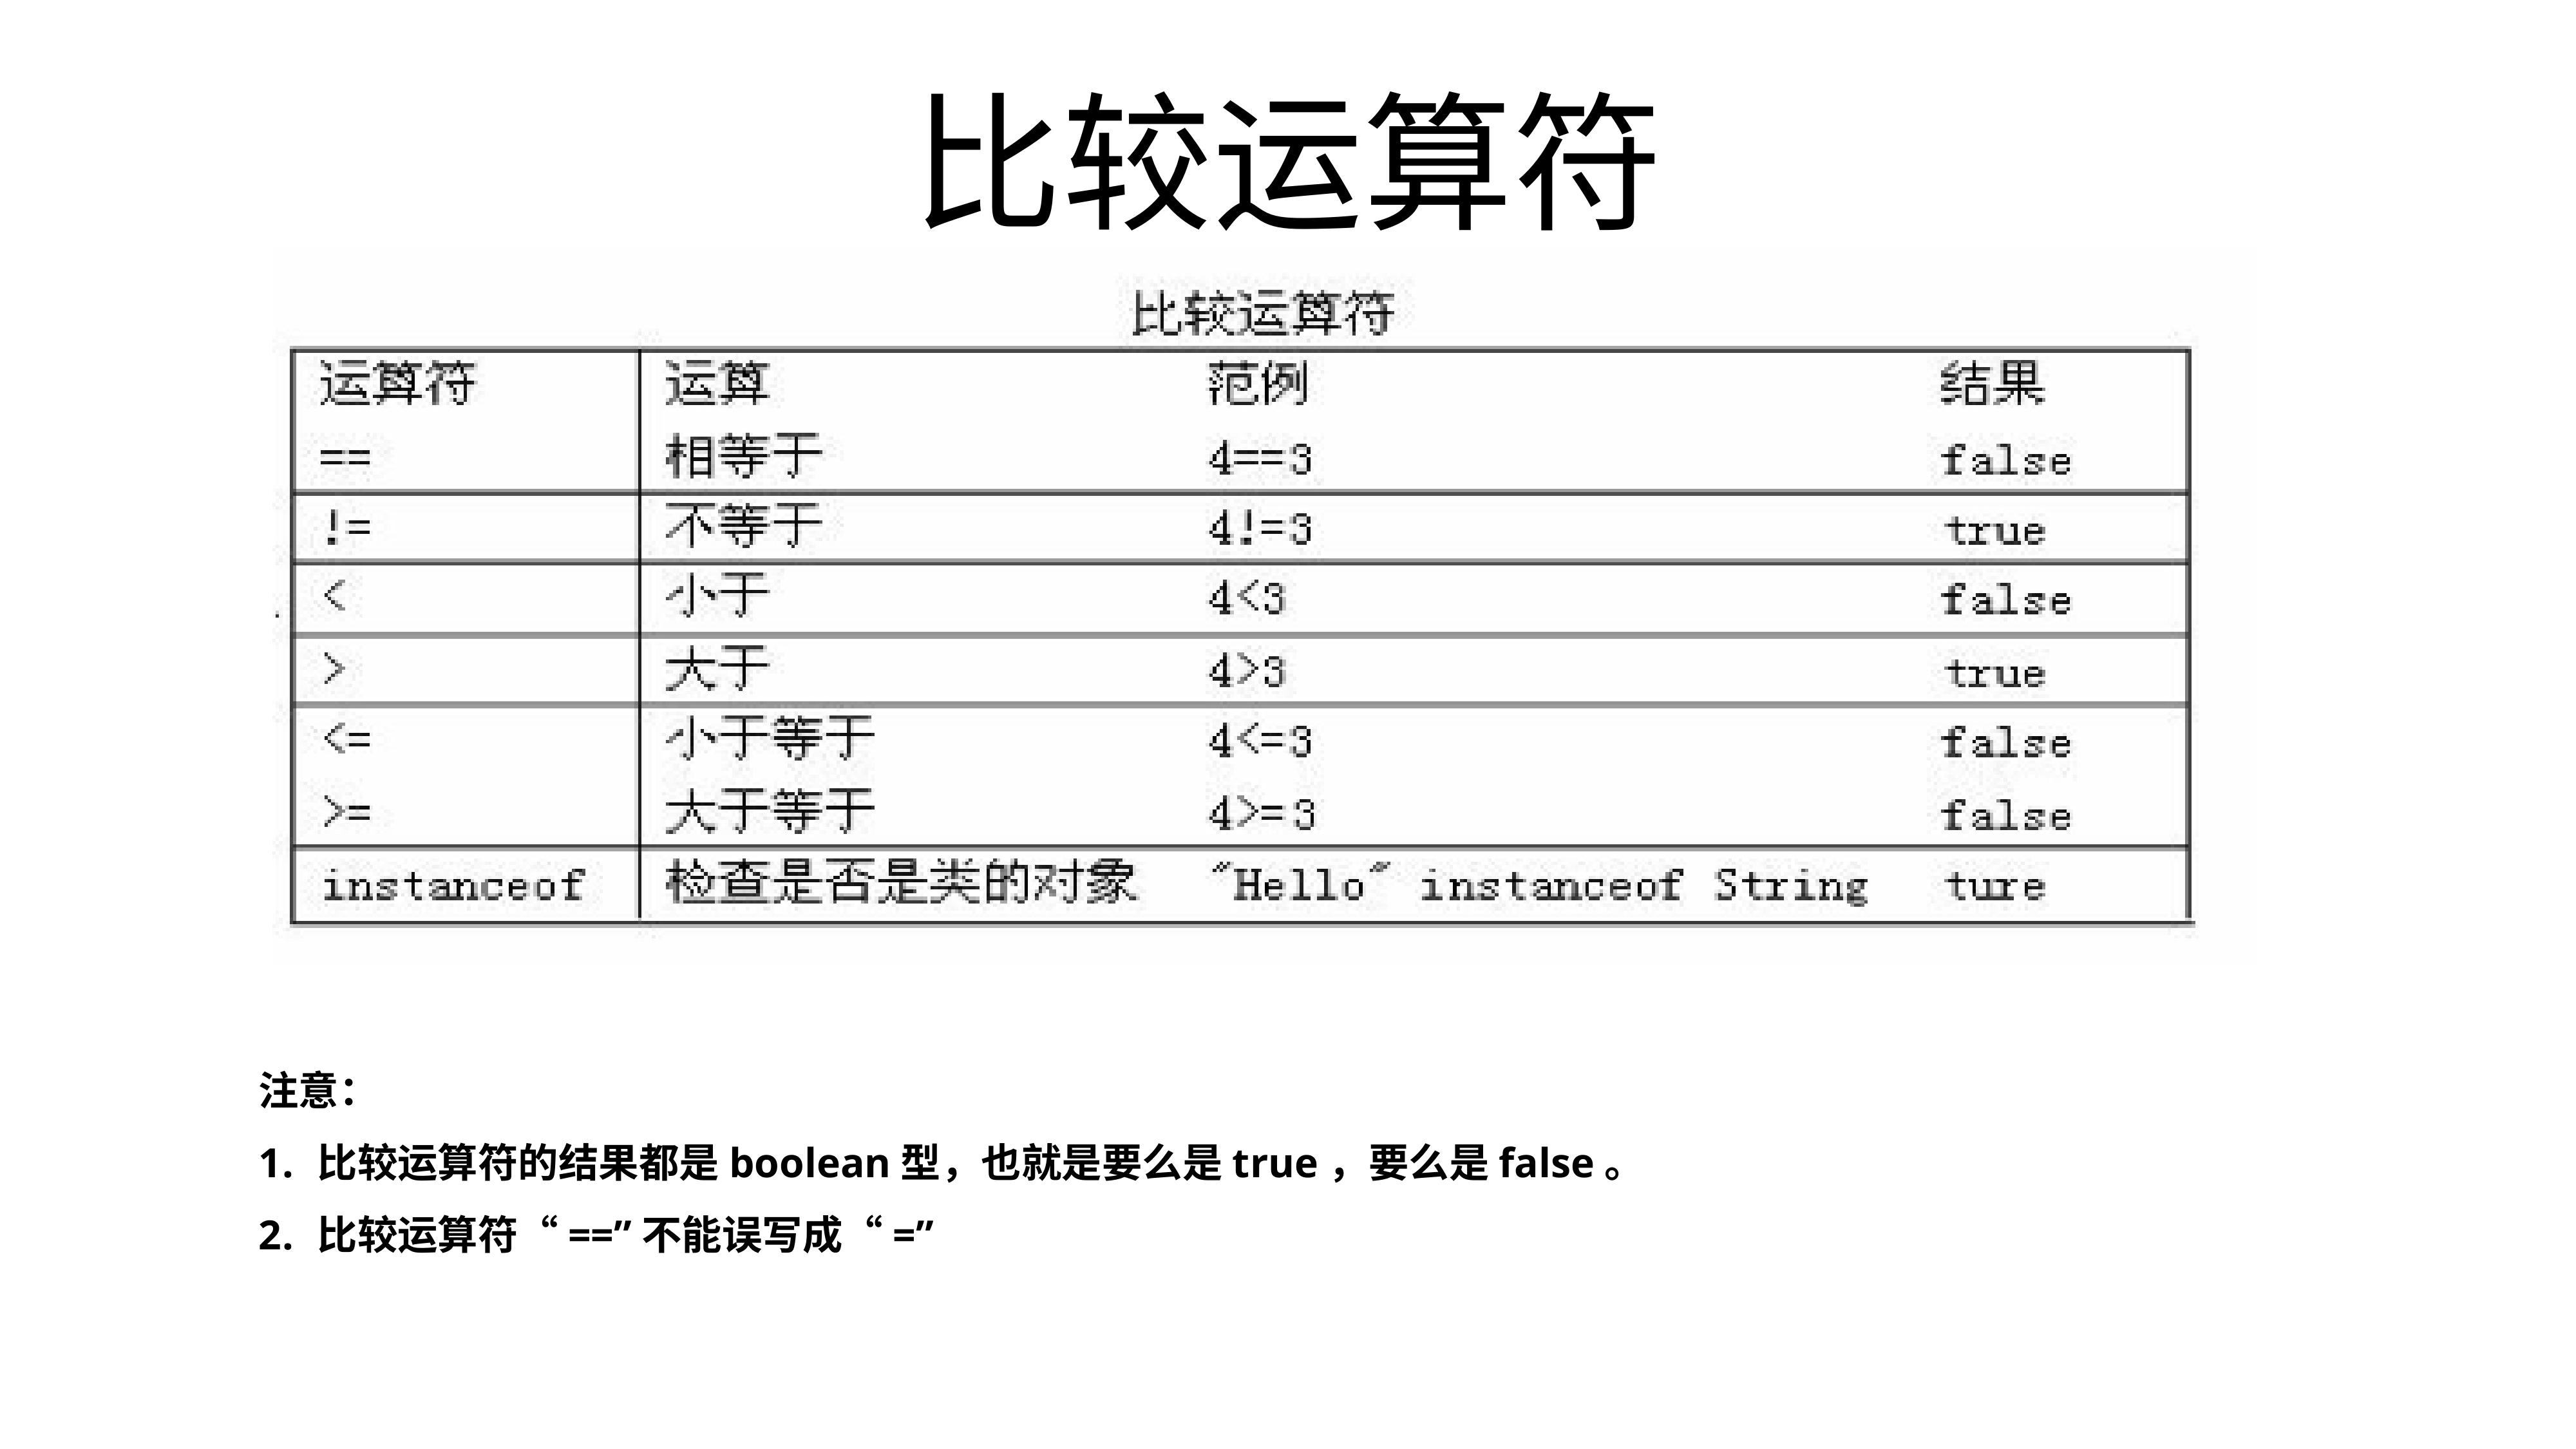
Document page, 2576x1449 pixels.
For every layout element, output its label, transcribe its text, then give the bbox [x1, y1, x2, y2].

picture [272, 249, 2304, 1019]
title 比较运算符 [178, 37, 2398, 279]
text_box 注意： 比较运算符的结果都是boolean型，也就是要么是true，要么是false。 比较运算符“==”不能误写成“=” [252, 1035, 1651, 1264]
